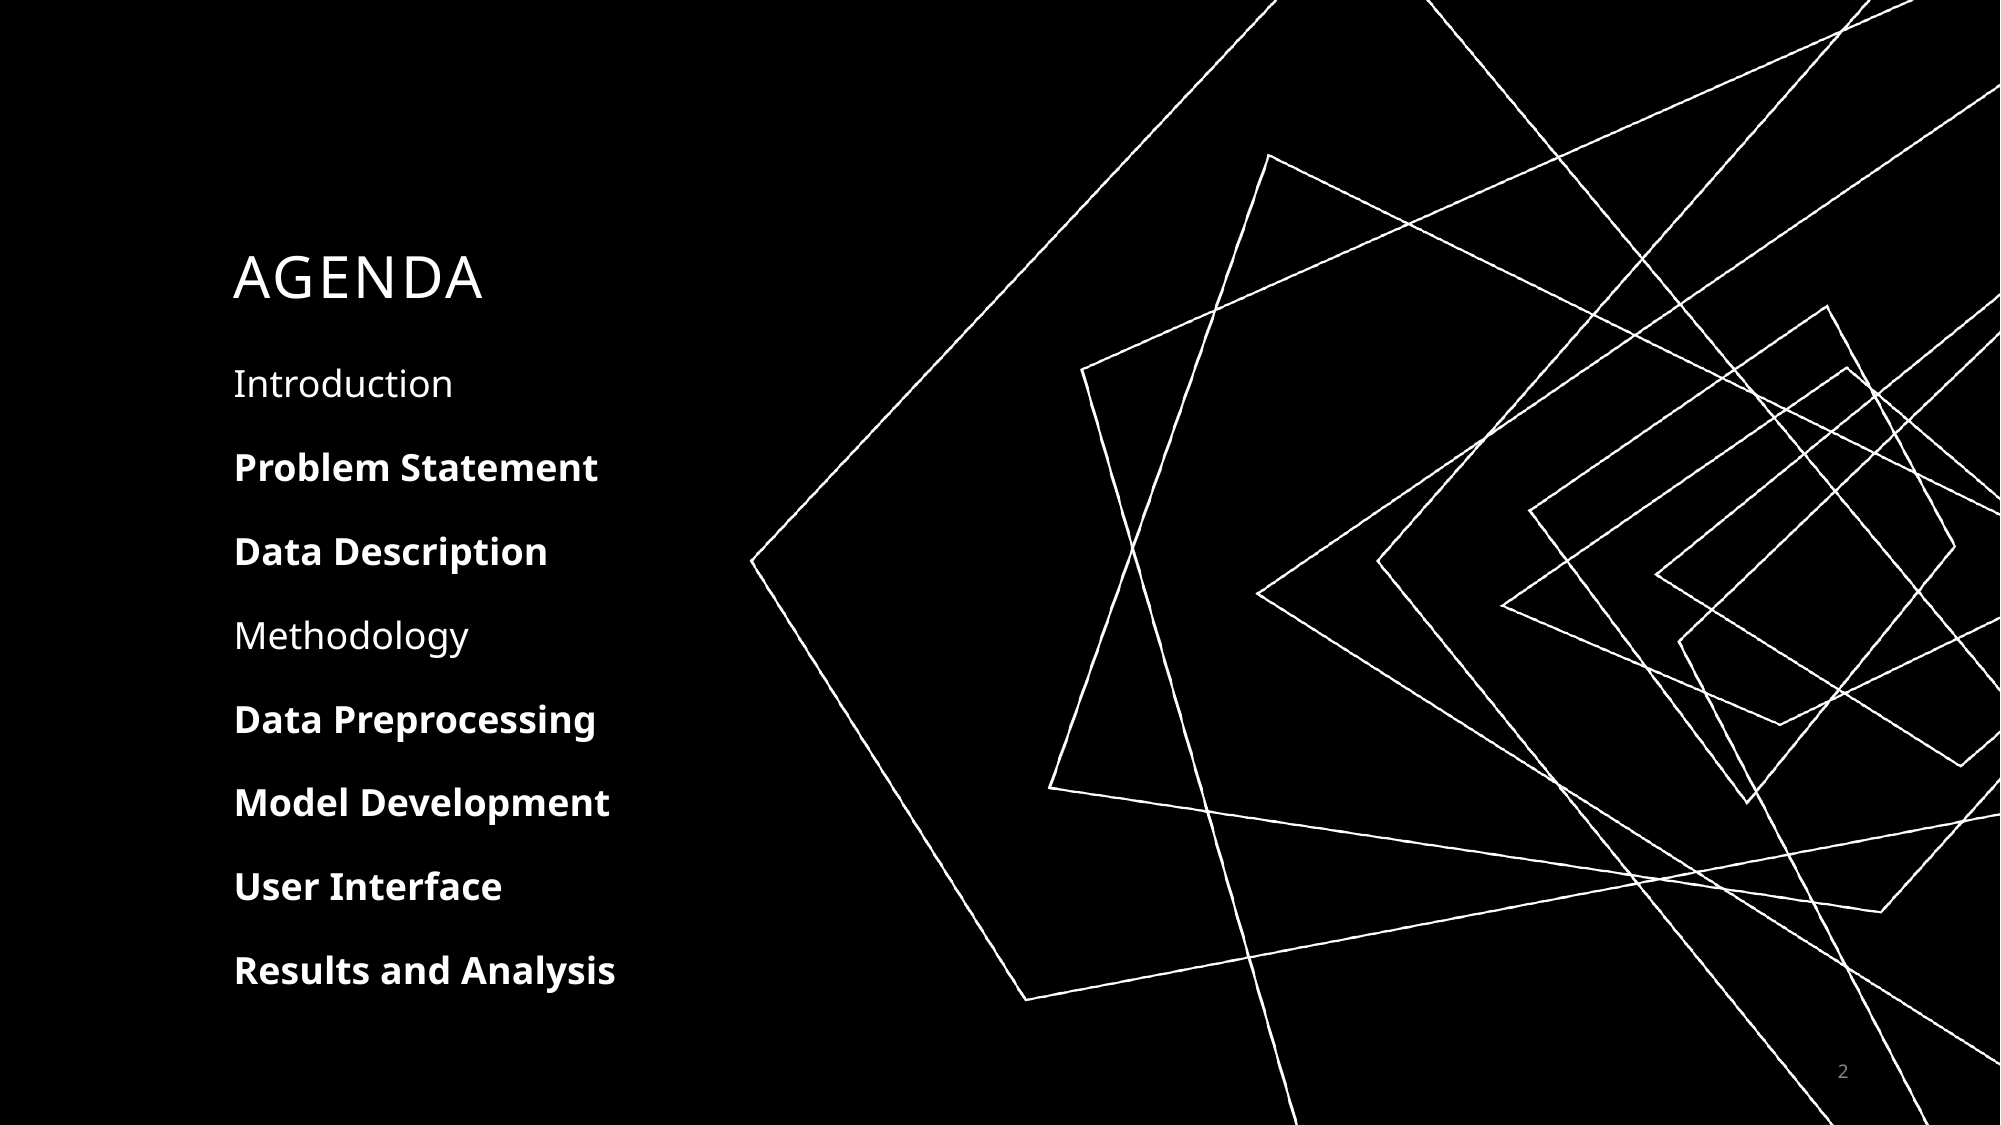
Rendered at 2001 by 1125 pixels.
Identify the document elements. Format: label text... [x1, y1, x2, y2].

picture [693, 0, 2000, 1125]
list Introduction Problem Statement Data Description Methodology Data Preprocessing Model Development User Interface Results and Analysis [218, 334, 694, 1021]
title AGENDA [218, 167, 694, 319]
slide_number 2 [1701, 1042, 1864, 1103]
